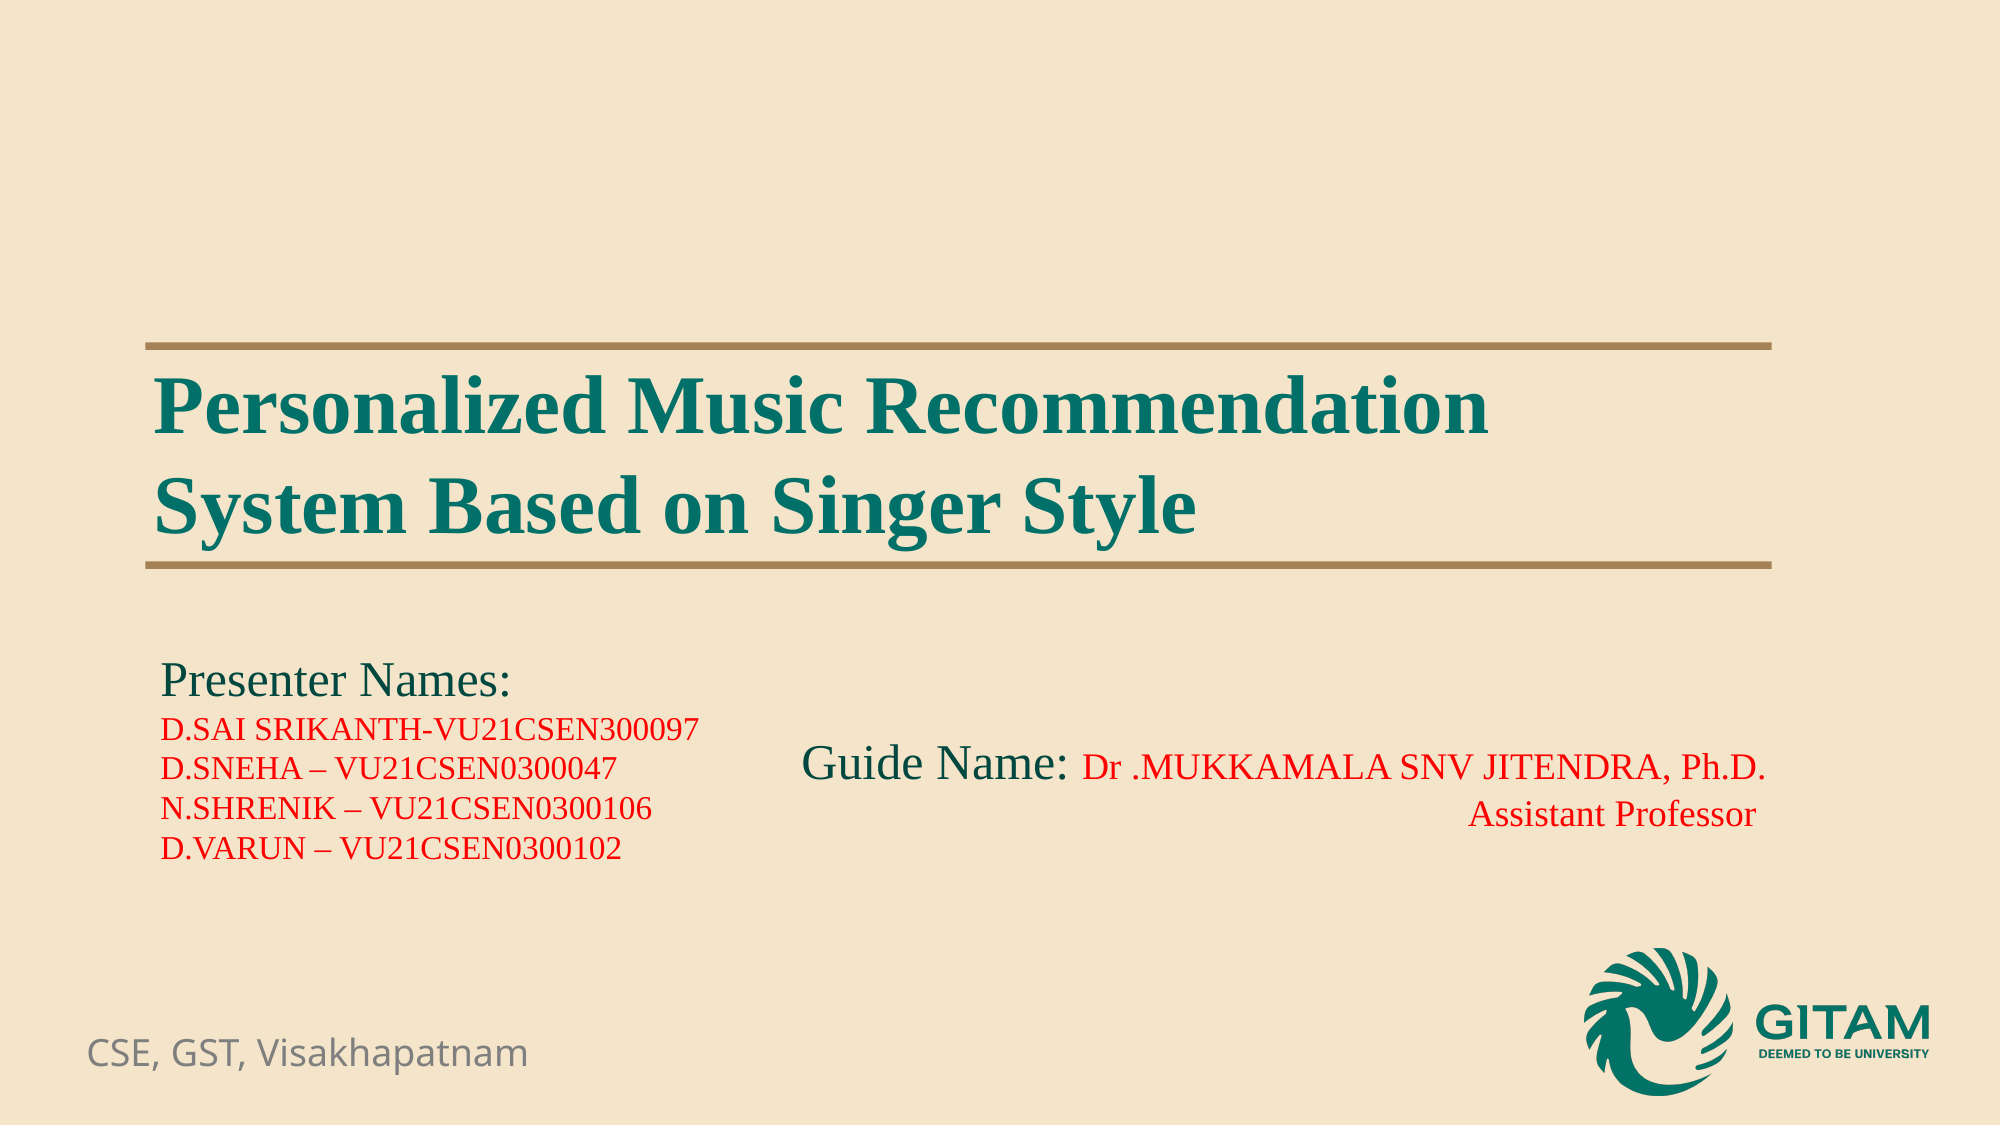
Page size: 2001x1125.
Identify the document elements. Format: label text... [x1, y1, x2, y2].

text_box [145, 342, 1772, 570]
text_box Presenter Names: D.SAI SRIKANTH-VU21CSEN300097 D.SNEHA – VU21CSEN0300047 N.SHRENIK – VU21CSEN0300106 D.VARUN – VU21CSEN0300102 [145, 639, 944, 909]
text_box Guide Name: Dr .MUKKAMALA SNV JITENDRA, Ph.D. Assistant Professor [786, 721, 1854, 842]
text_box Personalized Music Recommendation System Based on Singer Style [138, 342, 1765, 678]
picture [1584, 947, 1929, 1096]
text_box CSE, GST, Visakhapatnam [71, 1021, 857, 1082]
